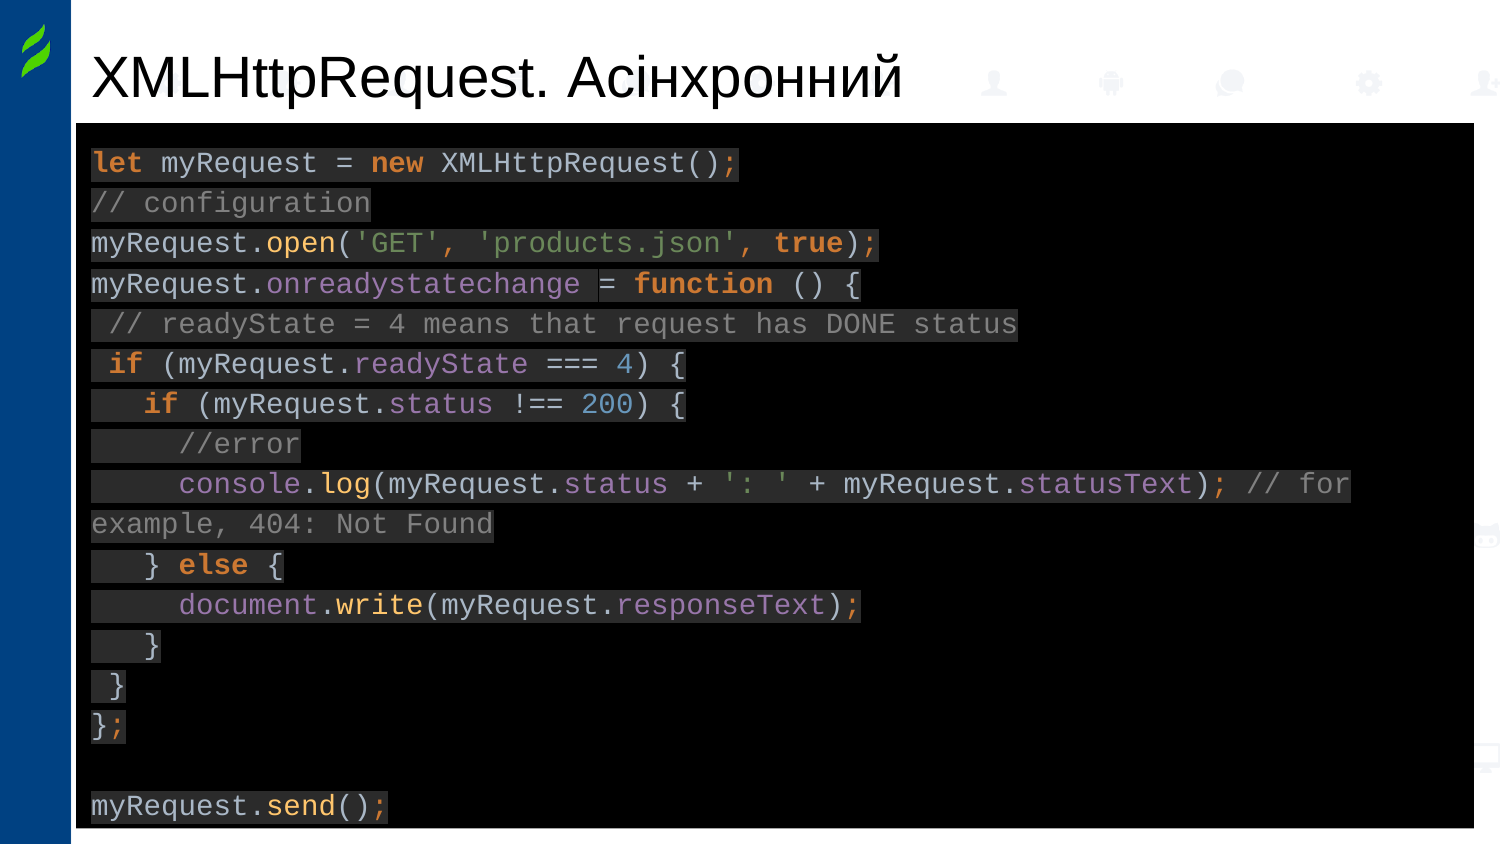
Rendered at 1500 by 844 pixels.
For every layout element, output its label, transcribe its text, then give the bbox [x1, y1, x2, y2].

title XMLHttpRequest. Асінхронний [76, 23, 1474, 118]
list let myRequest = new XMLHttpRequest(); // configuration myRequest.open('GET', 'products.json', true); myRequest.onreadystatechange = function () { // readyState = 4 means that request has DONE status if (myRequest.readyState === 4) { if (myRequest.status !== 200) { //error console.log(myRequest.status + ': ' + myRequest.statusText); // for example, 404: Not Found } else { document.write(myRequest.responseText); } } }; myRequest.send(); [76, 123, 1474, 829]
picture [0, 0, 1500, 844]
